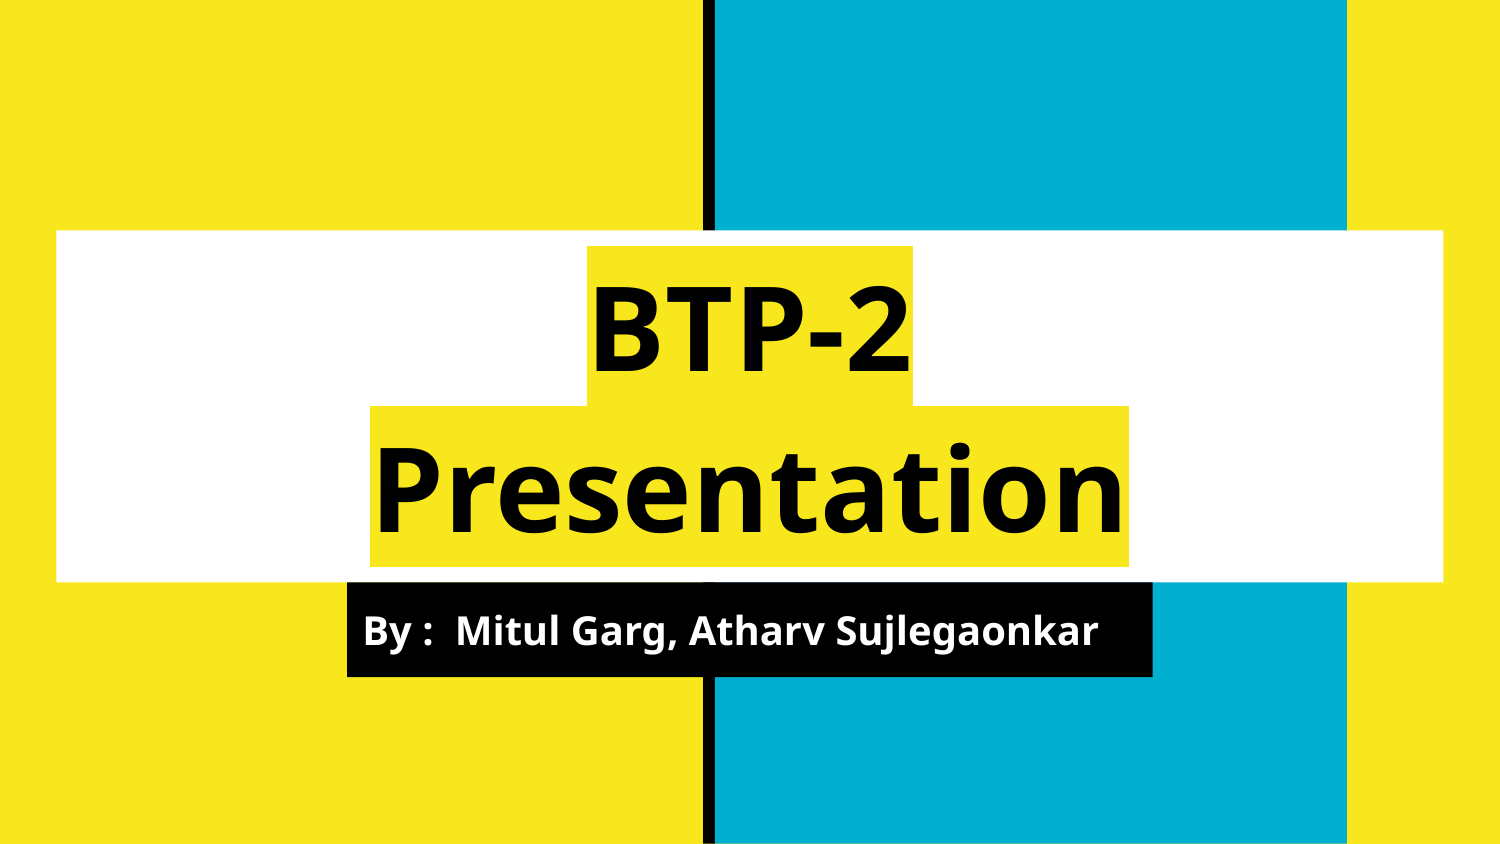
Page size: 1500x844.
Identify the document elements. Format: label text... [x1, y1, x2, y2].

title BTP-2 Presentation [56, 230, 1444, 583]
subtitle By : Mitul Garg, Atharv Sujlegaonkar [347, 582, 1153, 678]
